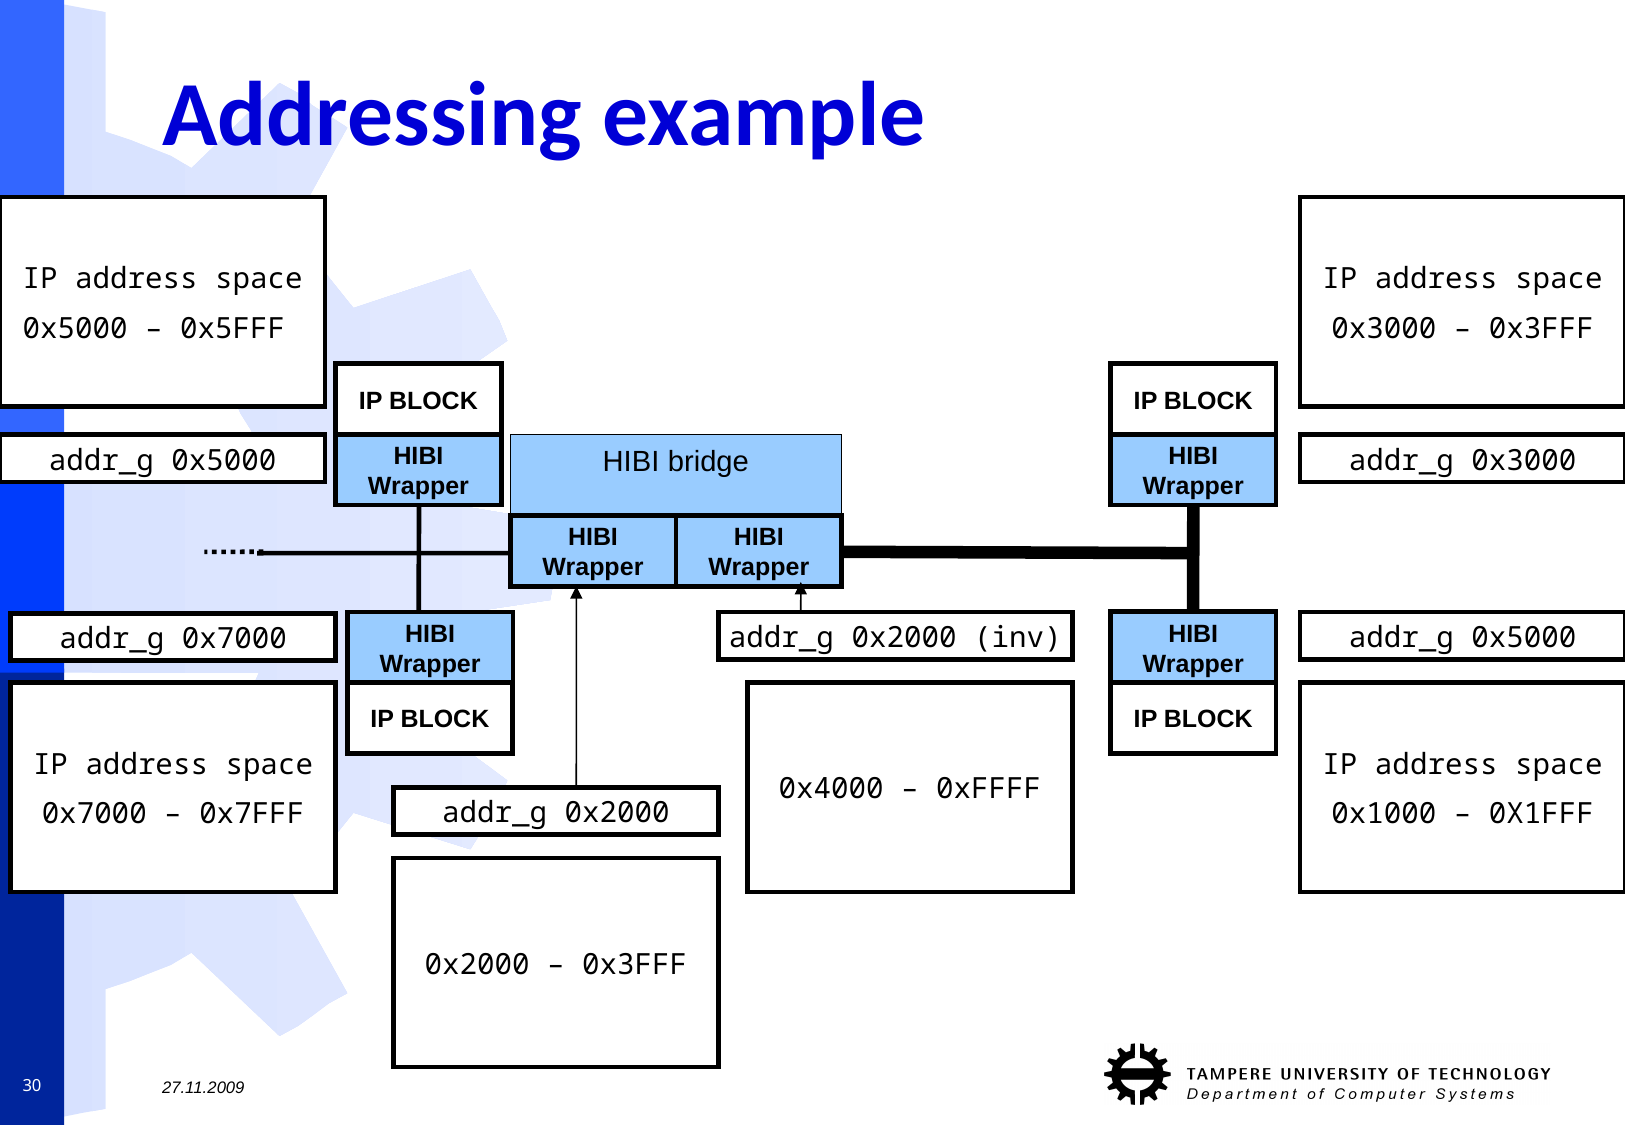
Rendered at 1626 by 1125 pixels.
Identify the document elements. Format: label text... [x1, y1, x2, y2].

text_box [1110, 363, 1277, 506]
text_box addr_g 0x5000 [1299, 611, 1625, 660]
text_box addr_g 0x5000 [0, 434, 325, 483]
text_box addr_g 0x2000 [393, 787, 719, 835]
text_box 0x4000 – 0xFFFF [747, 682, 1073, 892]
text_box HIBI Wrapper [677, 515, 842, 587]
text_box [347, 505, 514, 754]
text_box [570, 586, 583, 788]
text_box addr_g 0x3000 [1299, 434, 1625, 483]
text_box [794, 581, 807, 612]
title Addressing example [146, 30, 1555, 173]
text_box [1110, 611, 1277, 754]
footer 27.11.2009 [146, 1066, 1555, 1107]
slide_number 30 [0, 1066, 65, 1107]
text_box HIBI bridge [510, 434, 842, 515]
text_box 0x2000 – 0x3FFF [393, 857, 719, 1068]
text_box IP address space 0x7000 – 0x7FFF [10, 682, 336, 892]
picture [1104, 1043, 1551, 1066]
text_box addr_g 0x2000 (inv) [718, 611, 1073, 660]
text_box IP address space 0x3000 – 0x3FFF [1299, 197, 1625, 407]
text_box HIBI Wrapper [519, 515, 677, 587]
text_box addr_g 0x7000 [10, 613, 336, 661]
text_box IP address space 0x5000 – 0x5FFF [0, 197, 325, 407]
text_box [335, 363, 502, 506]
text_box IP address space 0x1000 – 0X1FFF [1299, 682, 1625, 892]
